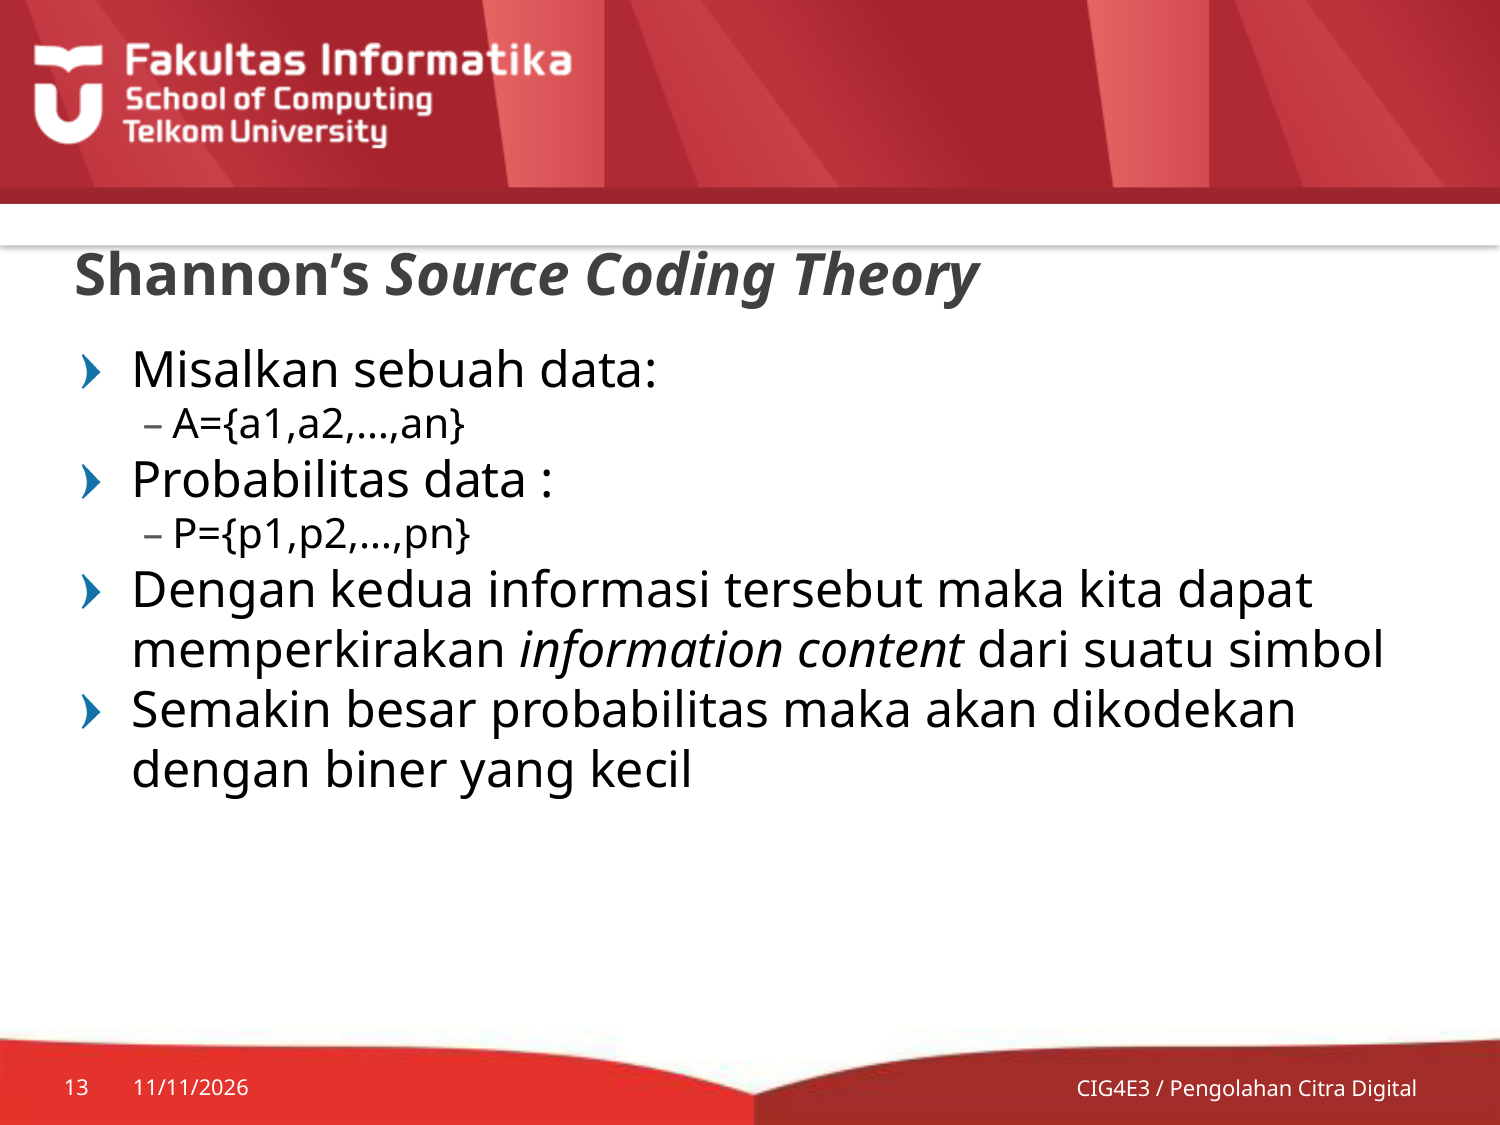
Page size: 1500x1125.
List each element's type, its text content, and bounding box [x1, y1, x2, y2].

picture [0, 0, 1500, 203]
picture [75, 683, 104, 731]
list Misalkan sebuah data: A={a1,a2,…,an} Probabilitas data : P={p1,p2,…,pn} Dengan kedua informasi tersebut maka kita dapat memperkirakan information content dari suatu simbol Semakin besar probabilitas maka akan dikodekan dengan biner yang kecil [60, 329, 1426, 990]
title Shannon’s Source Coding Theory [59, 219, 1426, 325]
slide_number 13 [63, 1058, 123, 1119]
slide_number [132, 1058, 403, 1119]
picture [75, 563, 104, 611]
picture [0, 1024, 1500, 1125]
picture [75, 453, 104, 501]
picture [75, 343, 104, 391]
